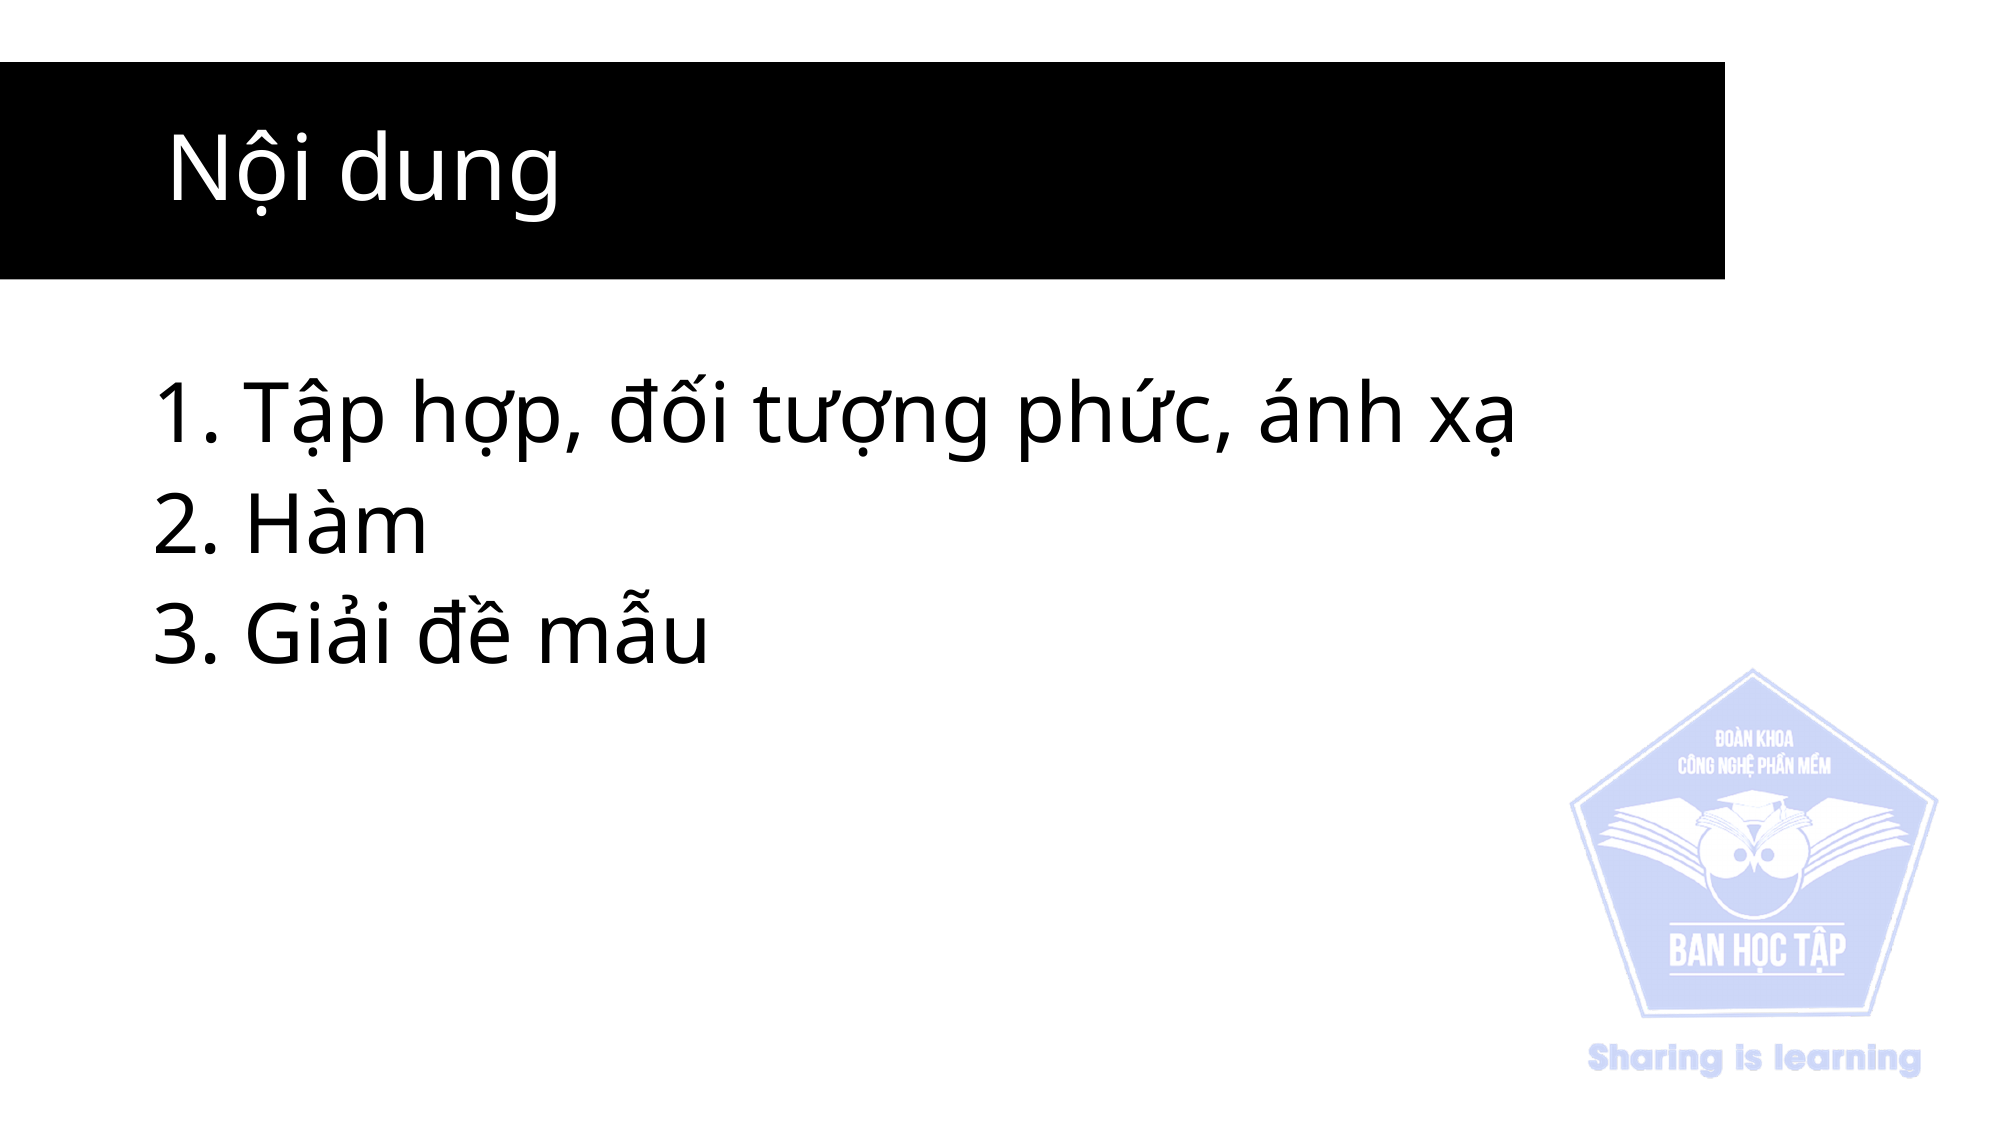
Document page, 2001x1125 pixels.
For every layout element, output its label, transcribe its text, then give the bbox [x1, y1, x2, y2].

list 1. Tập hợp, đối tượng phức, ánh xạ 2. Hàm 3. Giải đề mẫu [137, 363, 1863, 1014]
title Nội dung [0, 62, 1725, 280]
picture [1472, 602, 2001, 1125]
